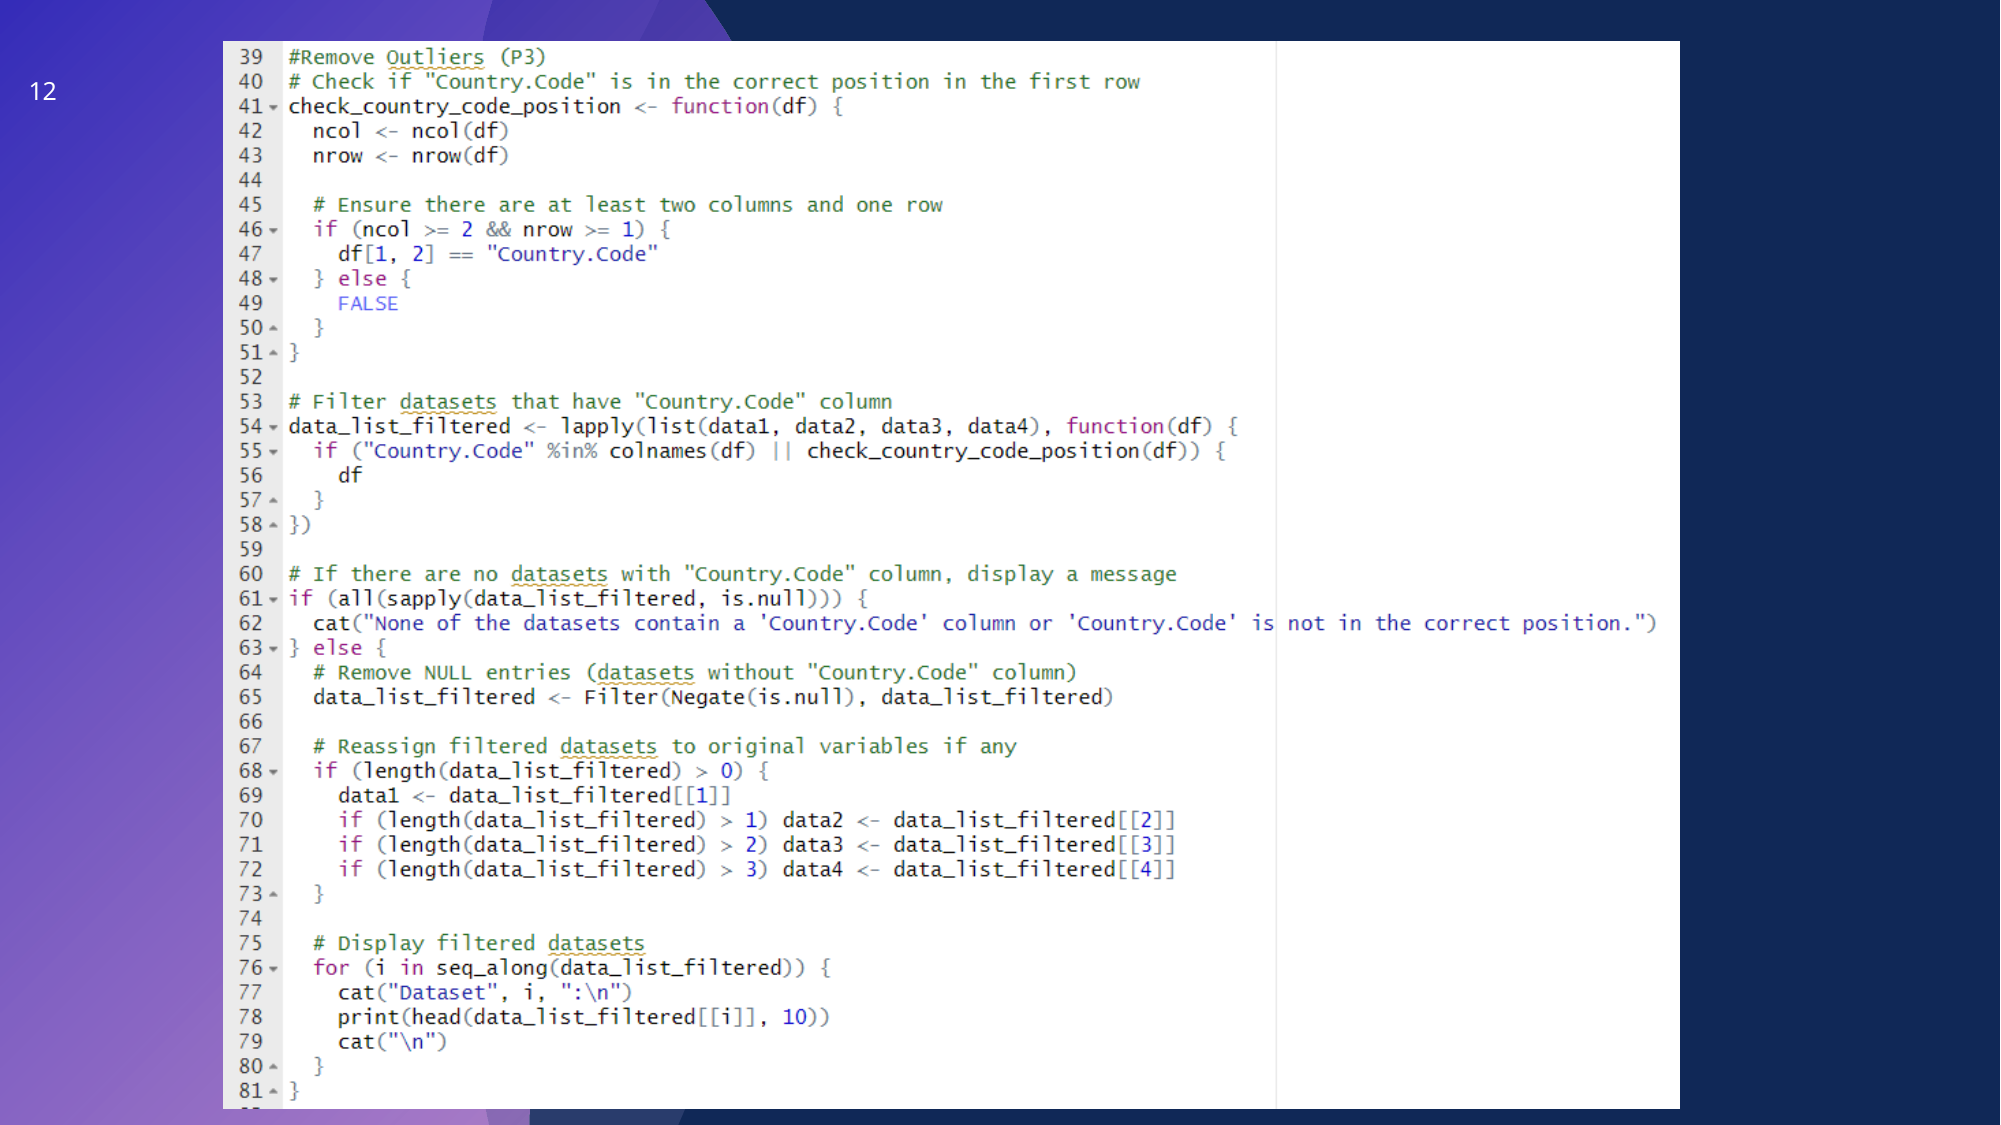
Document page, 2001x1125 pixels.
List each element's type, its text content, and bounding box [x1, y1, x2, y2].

slide_number 12 [0, 67, 86, 119]
picture [223, 41, 1680, 1109]
